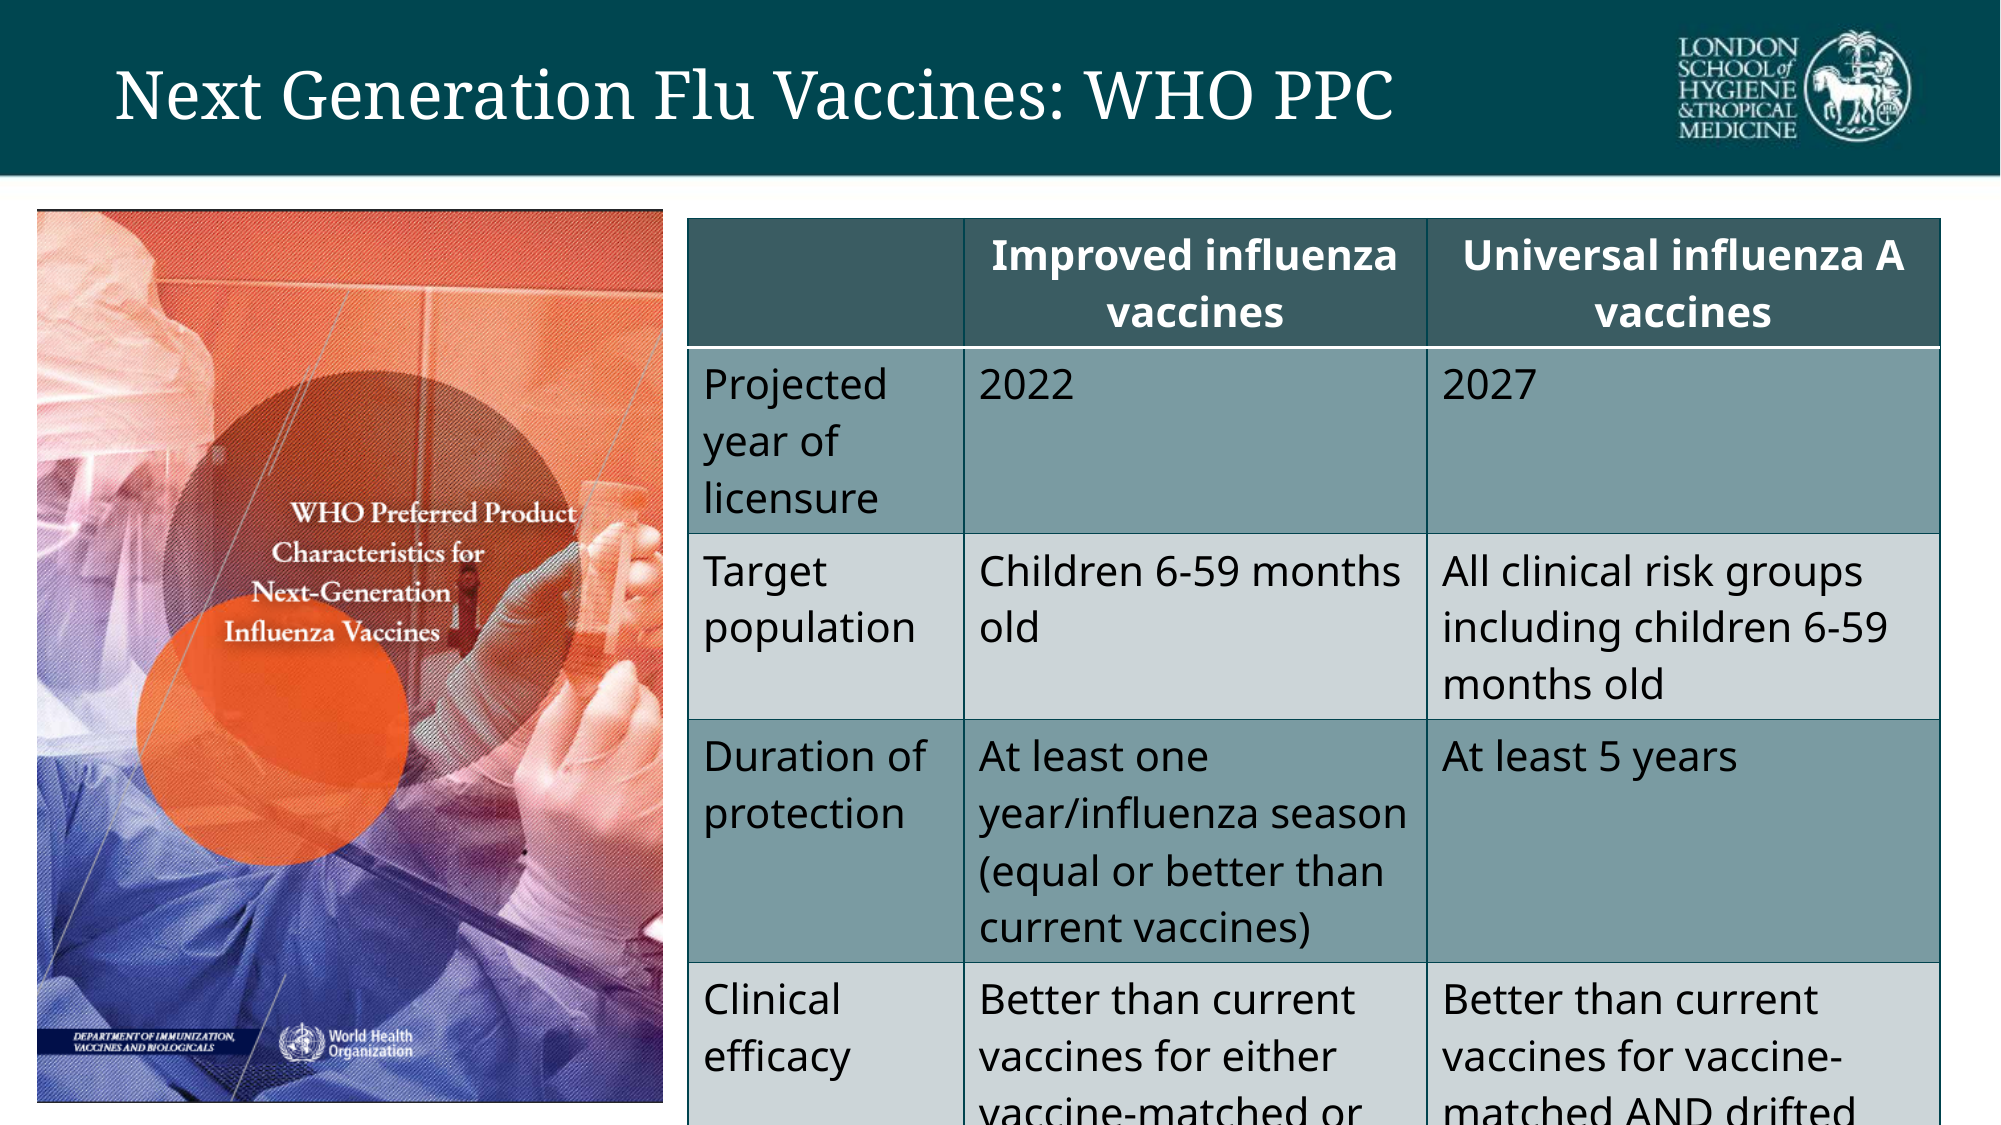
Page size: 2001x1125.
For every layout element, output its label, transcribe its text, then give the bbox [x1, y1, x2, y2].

picture [0, 0, 2001, 1125]
table_cell Better than current vaccines for vaccine-matched AND drifted strains [1428, 963, 1939, 1125]
table_header [689, 219, 963, 346]
table_header Improved influenza vaccines [965, 219, 1426, 346]
table_cell At least 5 years [1428, 720, 1939, 962]
table_cell Duration of protection [689, 720, 963, 962]
table_cell 2022 [965, 349, 1426, 533]
table_header Universal influenza A vaccines [1428, 219, 1939, 346]
table_cell Better than current vaccines for either vaccine-matched or drifted strains [965, 963, 1426, 1125]
table_cell At least one year/influenza season (equal or better than current vaccines) [965, 720, 1426, 962]
table_cell Target population [689, 534, 963, 719]
table_cell Children 6-59 months old [965, 534, 1426, 719]
table_cell All clinical risk groups including children 6-59 months old [1428, 534, 1939, 719]
table_cell 2027 [1428, 349, 1939, 533]
table_cell Projected year of licensure [689, 349, 963, 533]
table_cell Clinical efficacy [689, 963, 963, 1125]
title Next Generation Flu Vaccines: WHO PPC [99, 45, 1656, 148]
